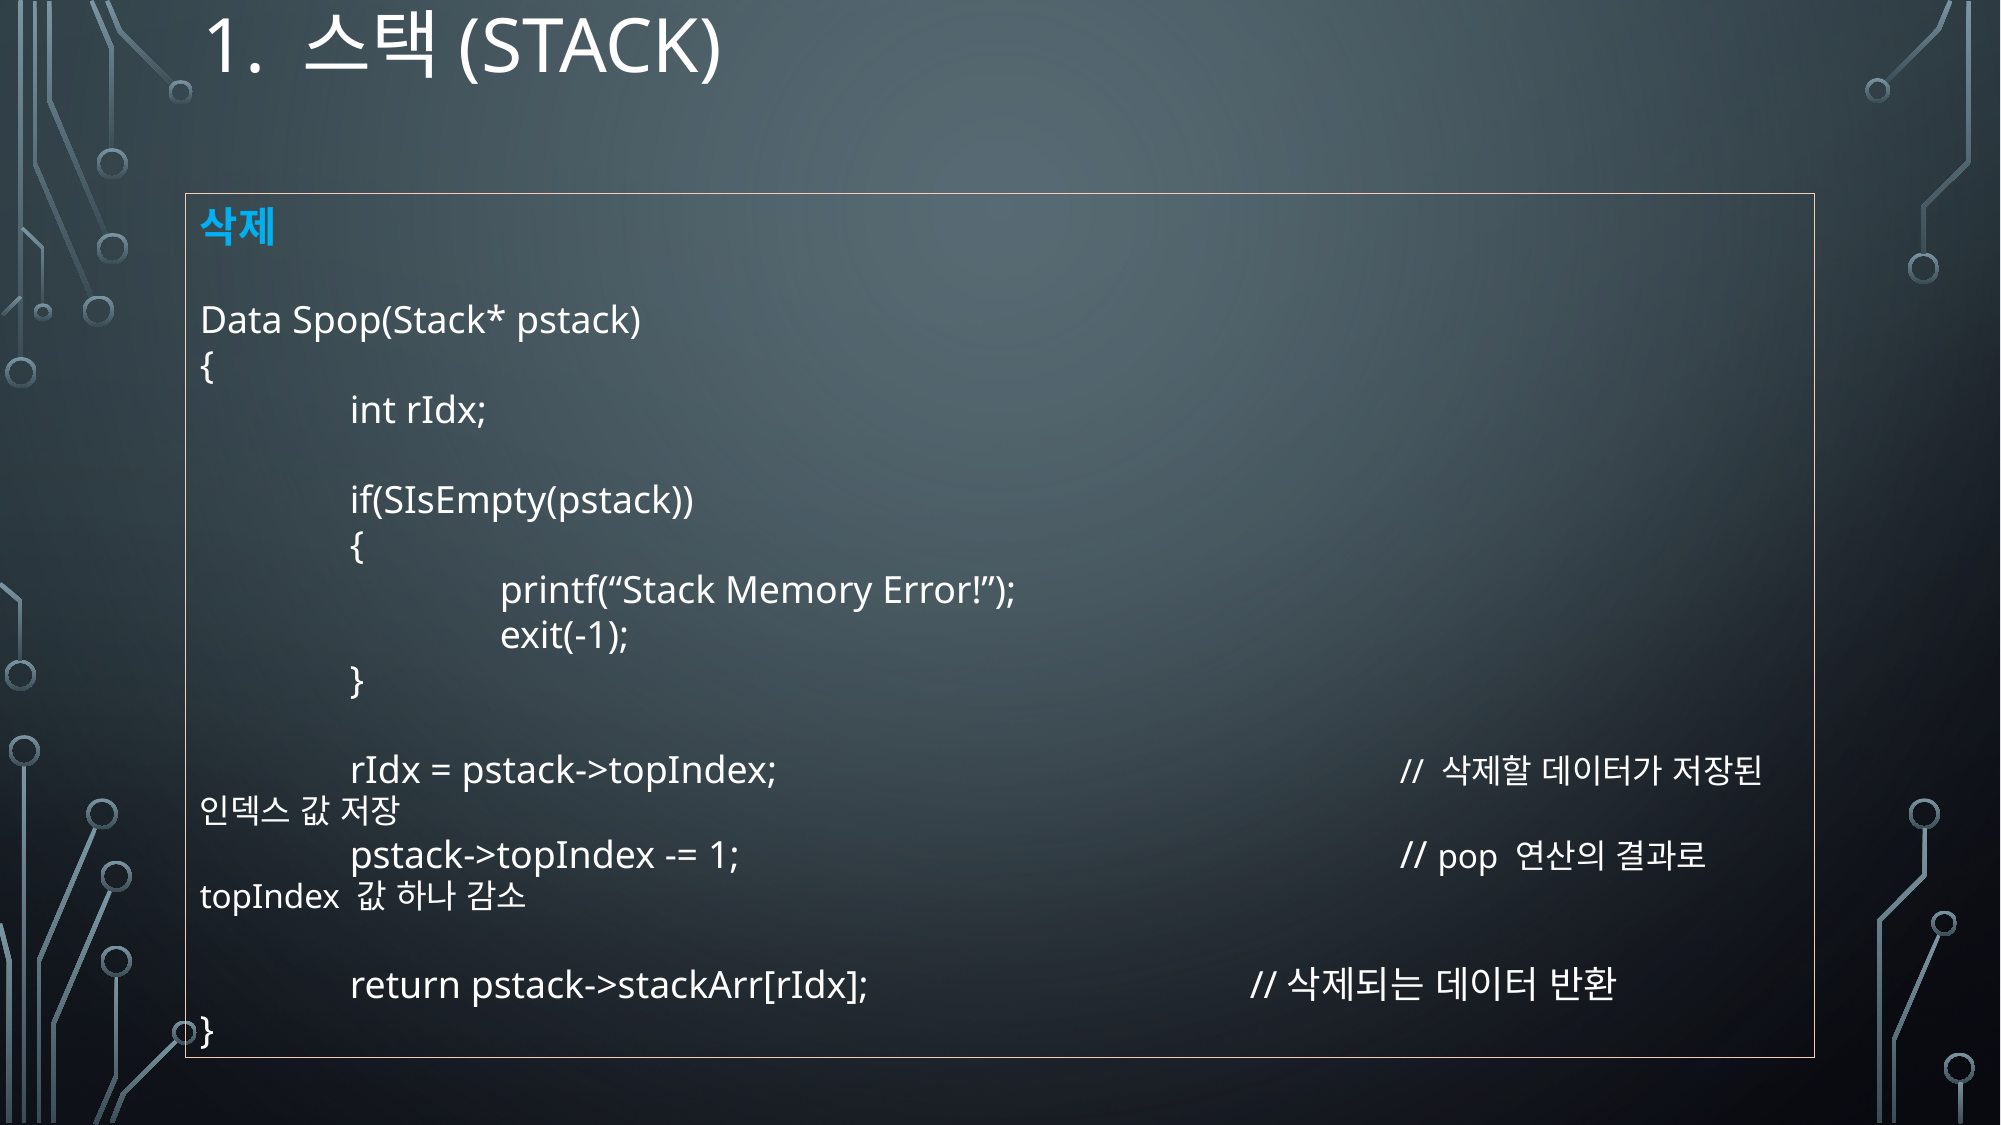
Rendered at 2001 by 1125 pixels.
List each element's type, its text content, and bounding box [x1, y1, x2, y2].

title 1. 스택(Stack) [187, 0, 1813, 97]
text_box 삭제 Data Spop(Stack* pstack) { int rIdx; if(SIsEmpty(pstack)) { printf(“Stack Memory Error!”); exit(-1); } rIdx = pstack->topIndex; // 삭제할 데이터가 저장된 인덱스 값 저장 pstack->topIndex -= 1; // pop 연산의 결과로 topIndex 값 하나 감소 return pstack->stackArr[rIdx]; //삭제되는 데이터 반환 } [185, 193, 1815, 1058]
